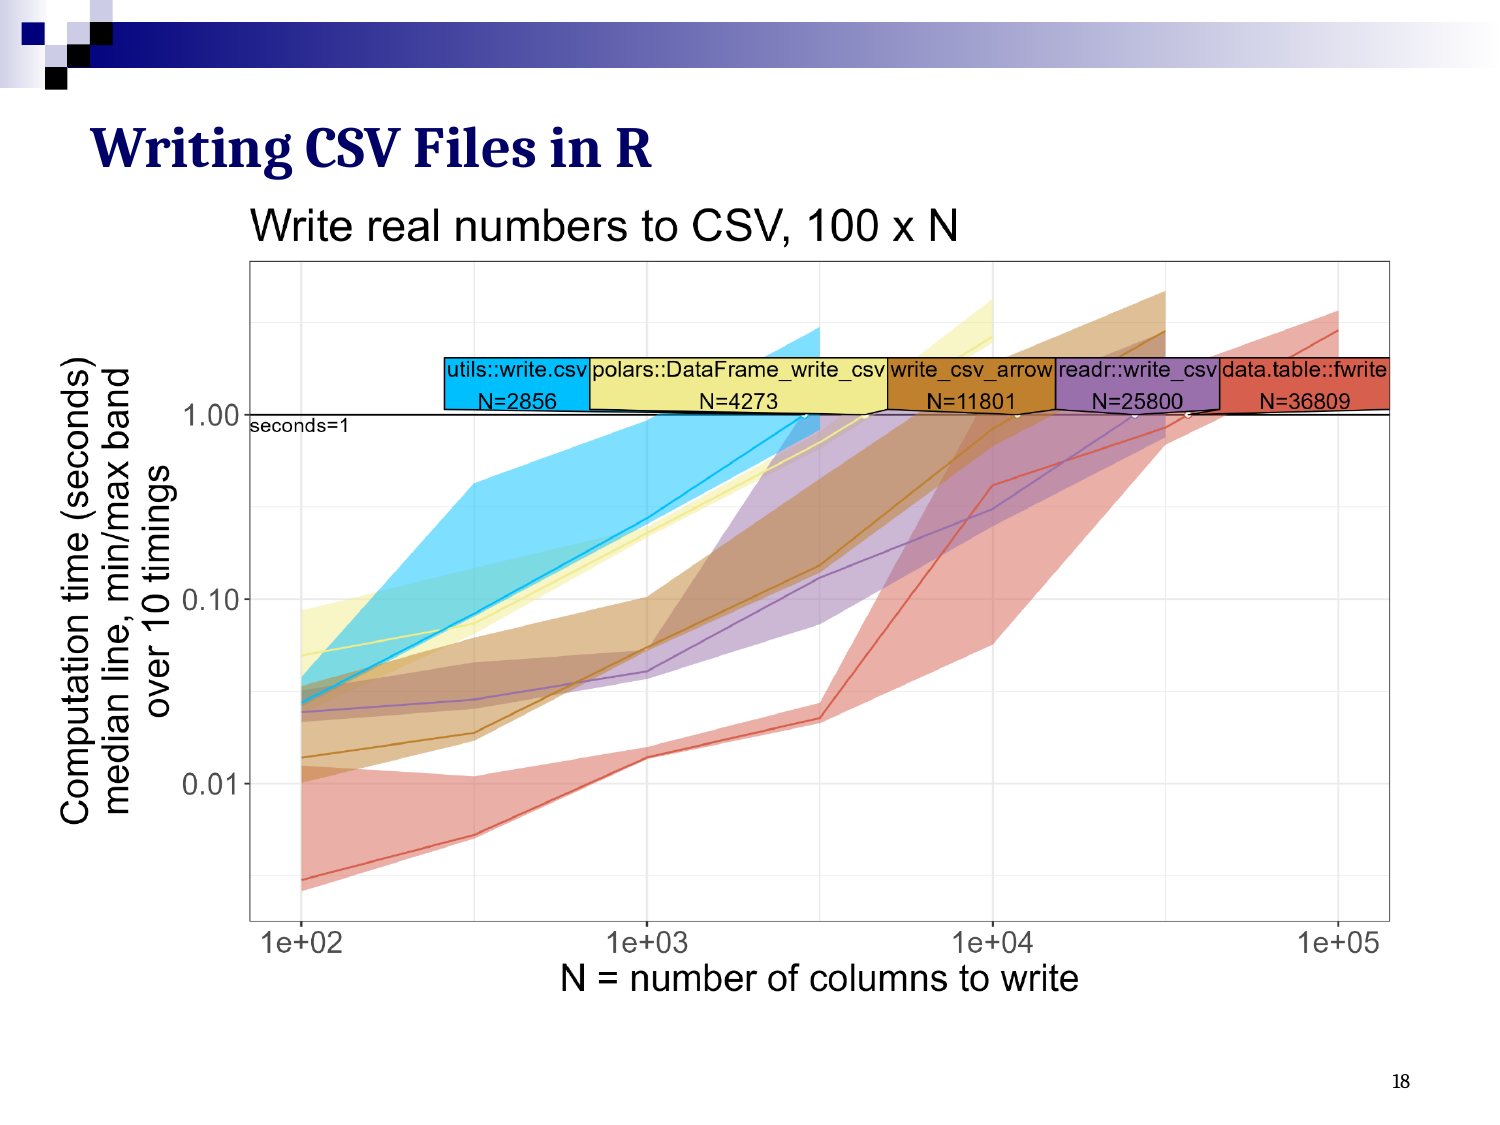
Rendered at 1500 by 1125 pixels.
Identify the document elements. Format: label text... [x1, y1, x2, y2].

title Writing CSV Files in R [74, 74, 1426, 213]
slide_number 18 [1074, 1025, 1425, 1100]
picture [49, 198, 1401, 1009]
